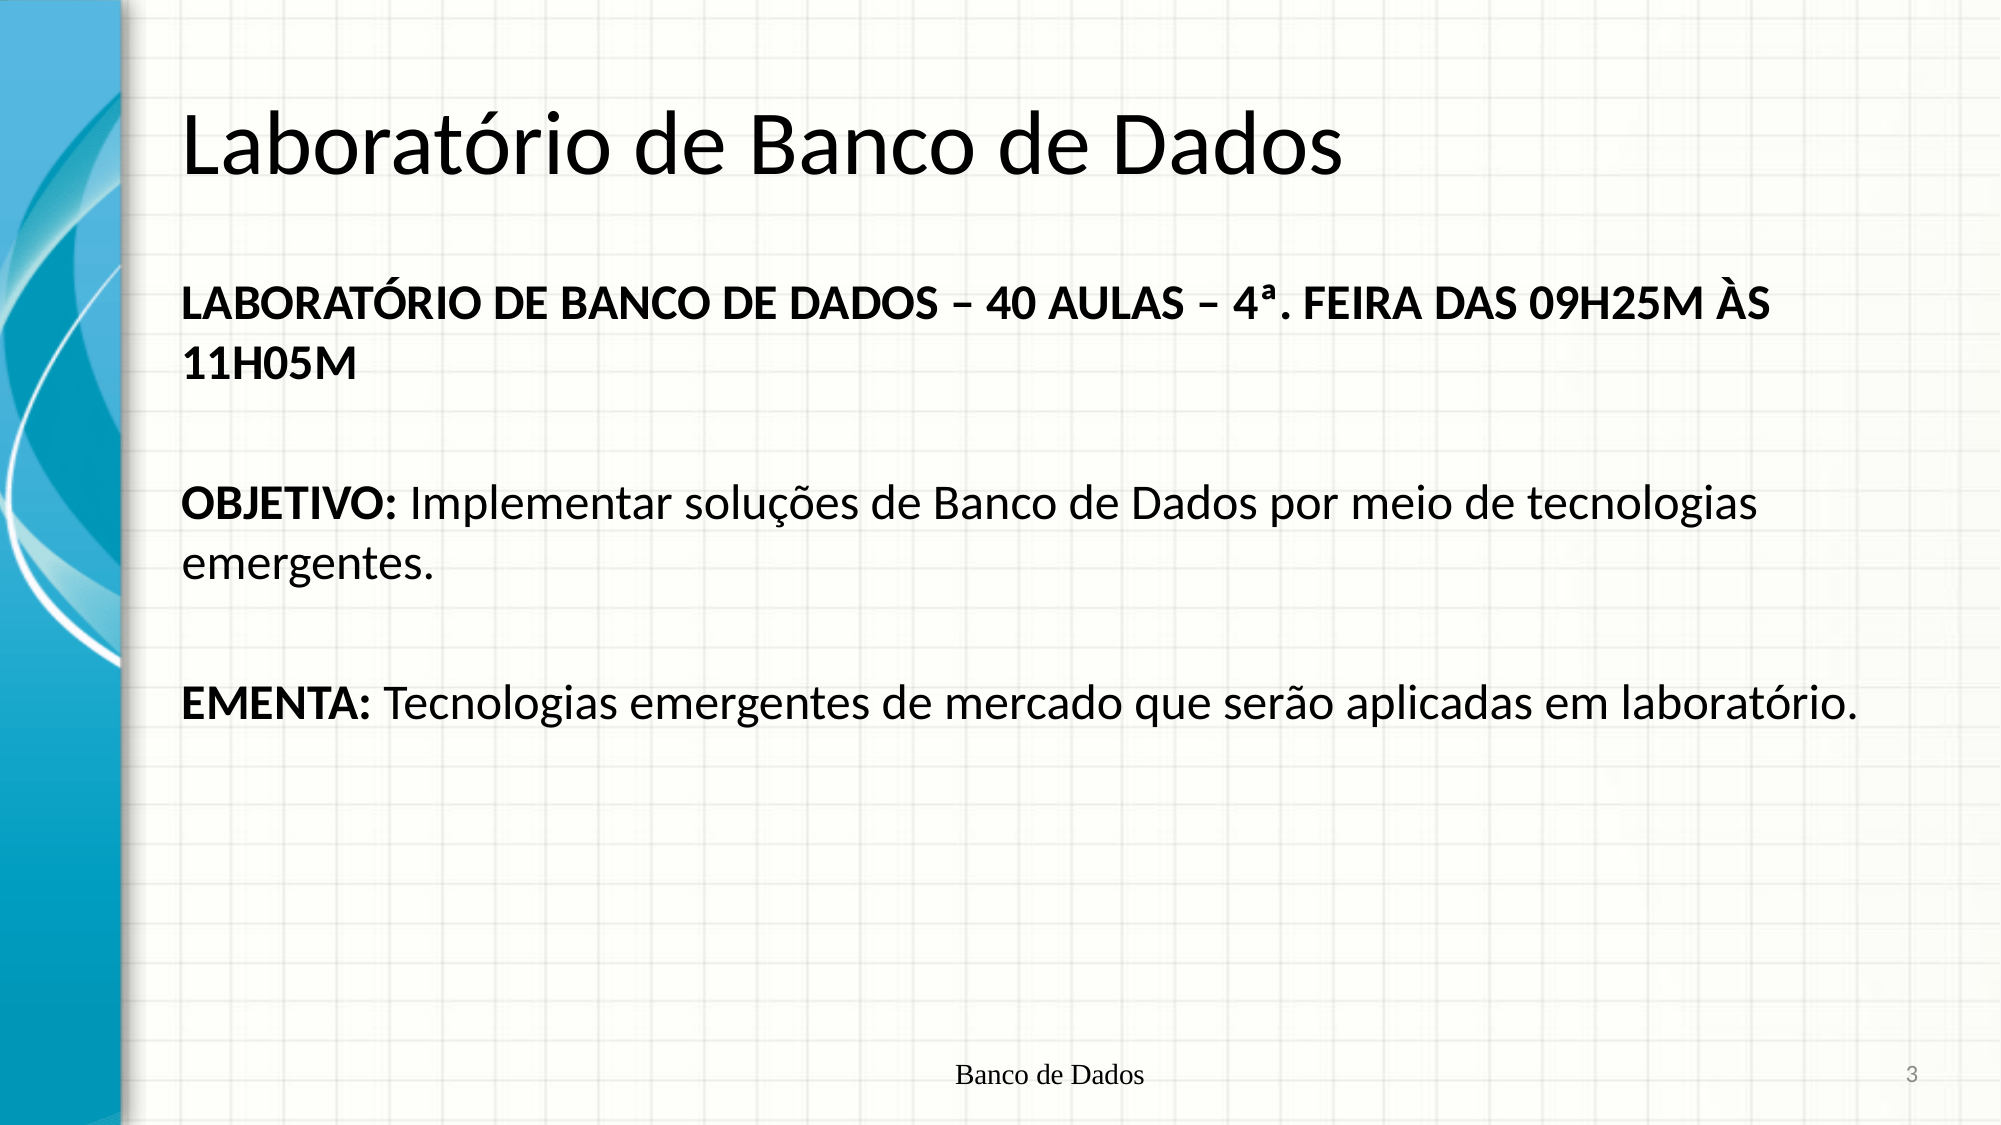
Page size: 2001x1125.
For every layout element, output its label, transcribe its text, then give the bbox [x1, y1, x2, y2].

title Laboratório de Banco de Dados [166, 44, 1934, 232]
picture [0, 0, 2001, 1125]
list LABORATÓRIO DE BANCO DE DADOS – 40 AULAS – 4ª. feira das 09h25m às 11h05m OBJETIVO: Implementar soluções de Banco de Dados por meio de tecnologias emergentes. EMENTA: Tecnologias emergentes de mercado que serão aplicadas em laboratório. [166, 261, 1934, 967]
slide_number 3 [1466, 1042, 1934, 1103]
footer Banco de Dados [733, 1042, 1367, 1103]
